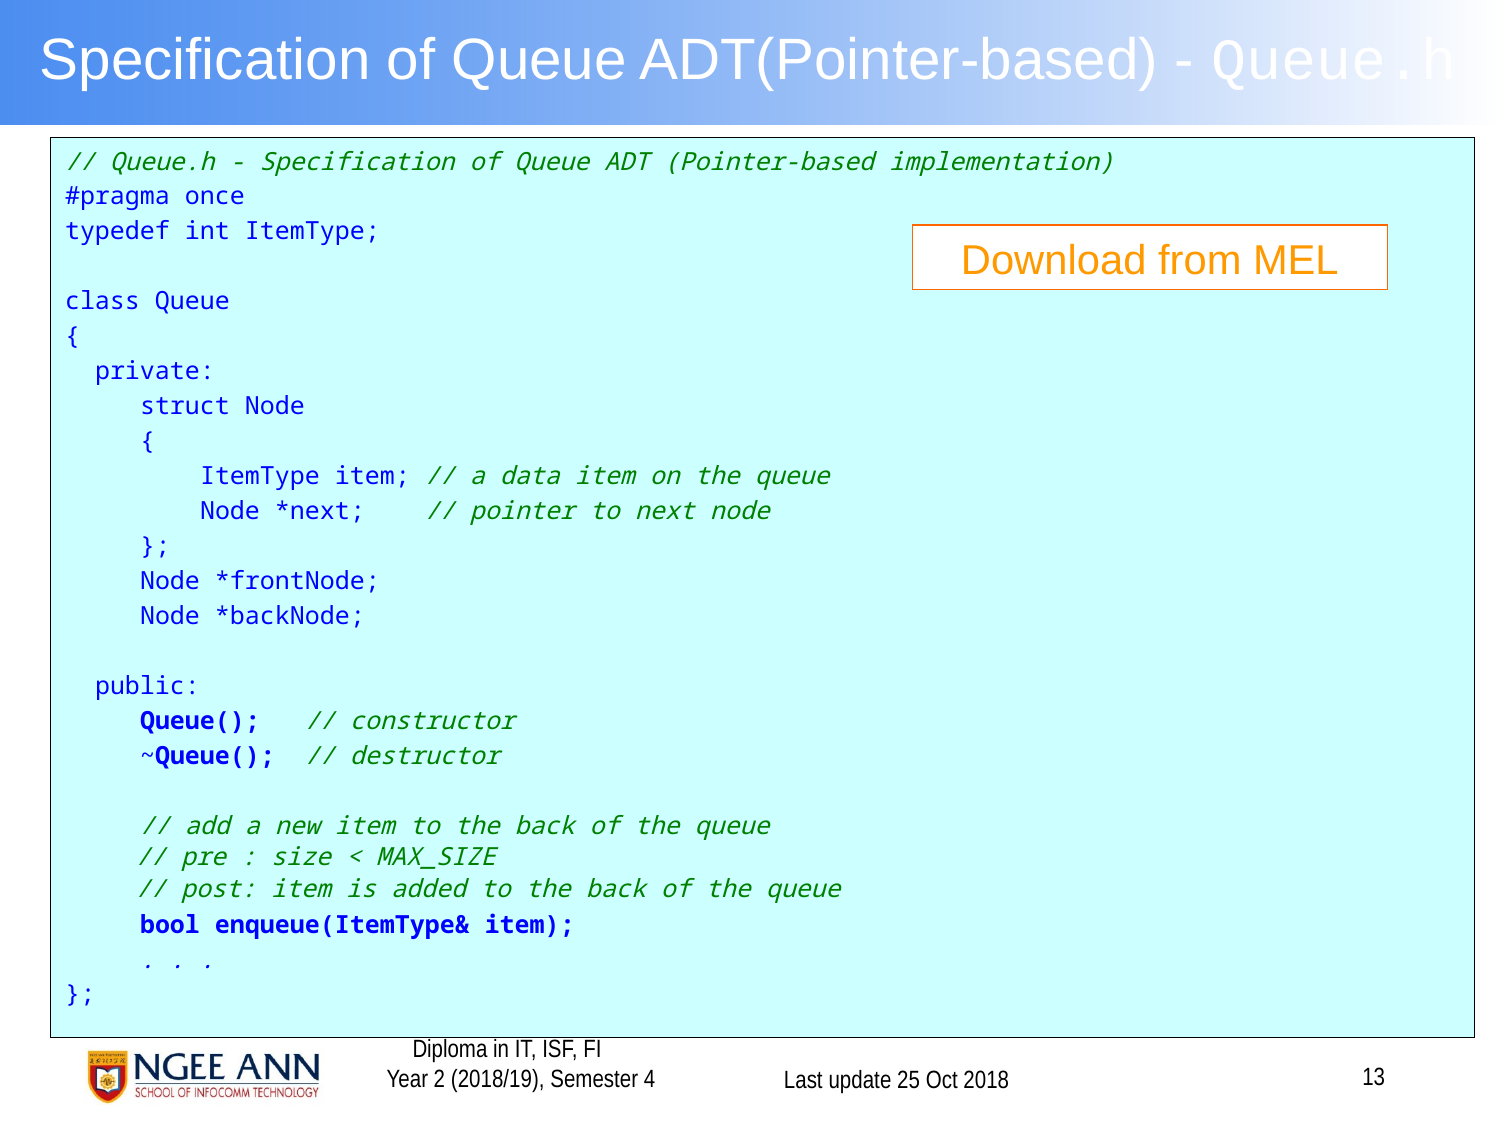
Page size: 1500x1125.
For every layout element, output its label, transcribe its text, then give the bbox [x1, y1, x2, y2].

text_box Download from MEL [912, 224, 1388, 290]
list // Queue.h - Specification of Queue ADT (Pointer-based implementation) #pragma once typedef int ItemType; class Queue { private: struct Node { ItemType item; // a data item on the queue Node *next; // pointer to next node }; Node *frontNode; Node *backNode; public: Queue(); // constructor ~Queue(); // destructor // add a new item to the back of the queue // pre : size < MAX_SIZE // post: item is added to the back of the queue bool enqueue(ItemType& item); . . . }; [50, 137, 1475, 1038]
picture [62, 1038, 344, 1125]
title Specification of Queue ADT(Pointer-based) - Queue.h [23, 0, 1500, 115]
